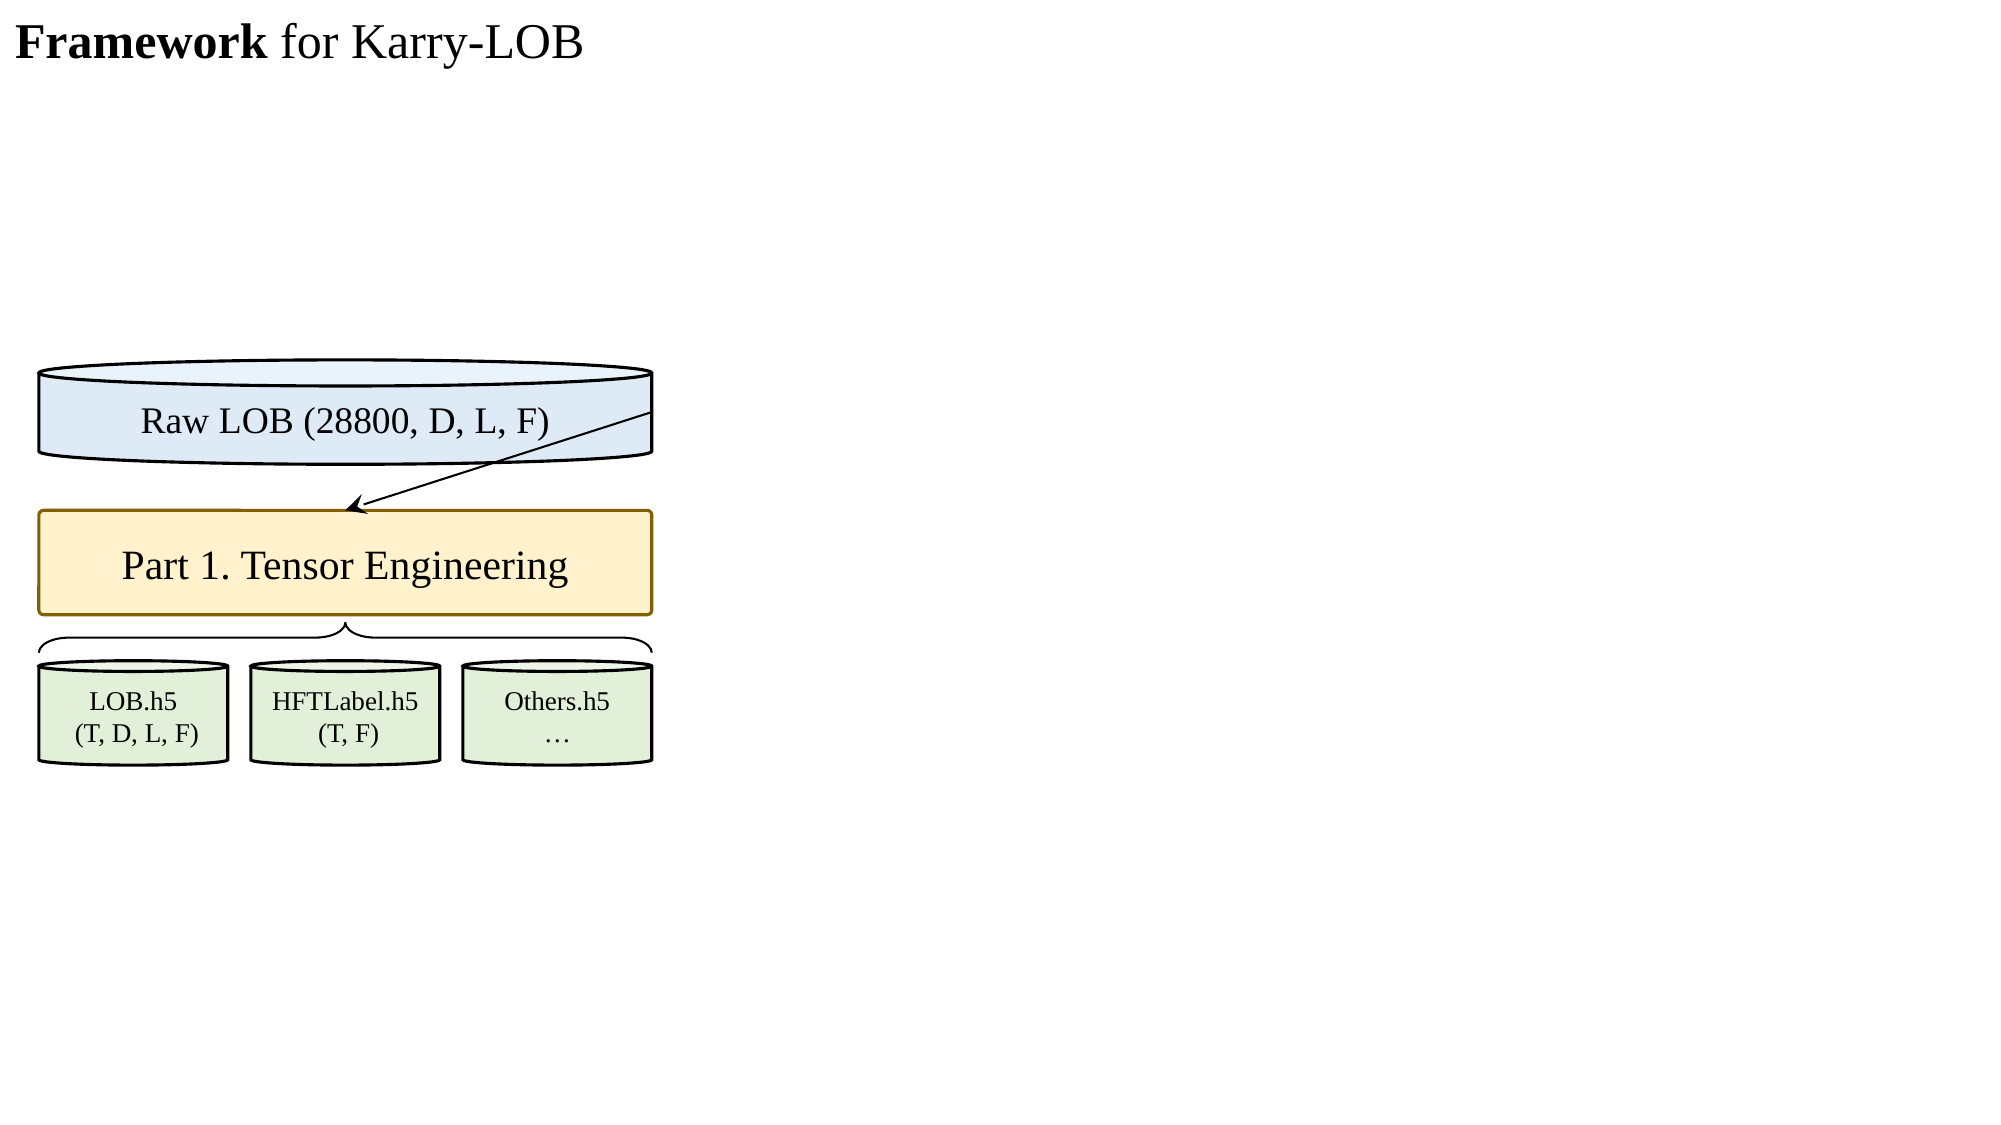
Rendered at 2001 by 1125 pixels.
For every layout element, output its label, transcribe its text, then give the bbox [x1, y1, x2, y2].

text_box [38, 359, 652, 765]
subtitle Framework for Karry-LOB [0, 0, 737, 85]
